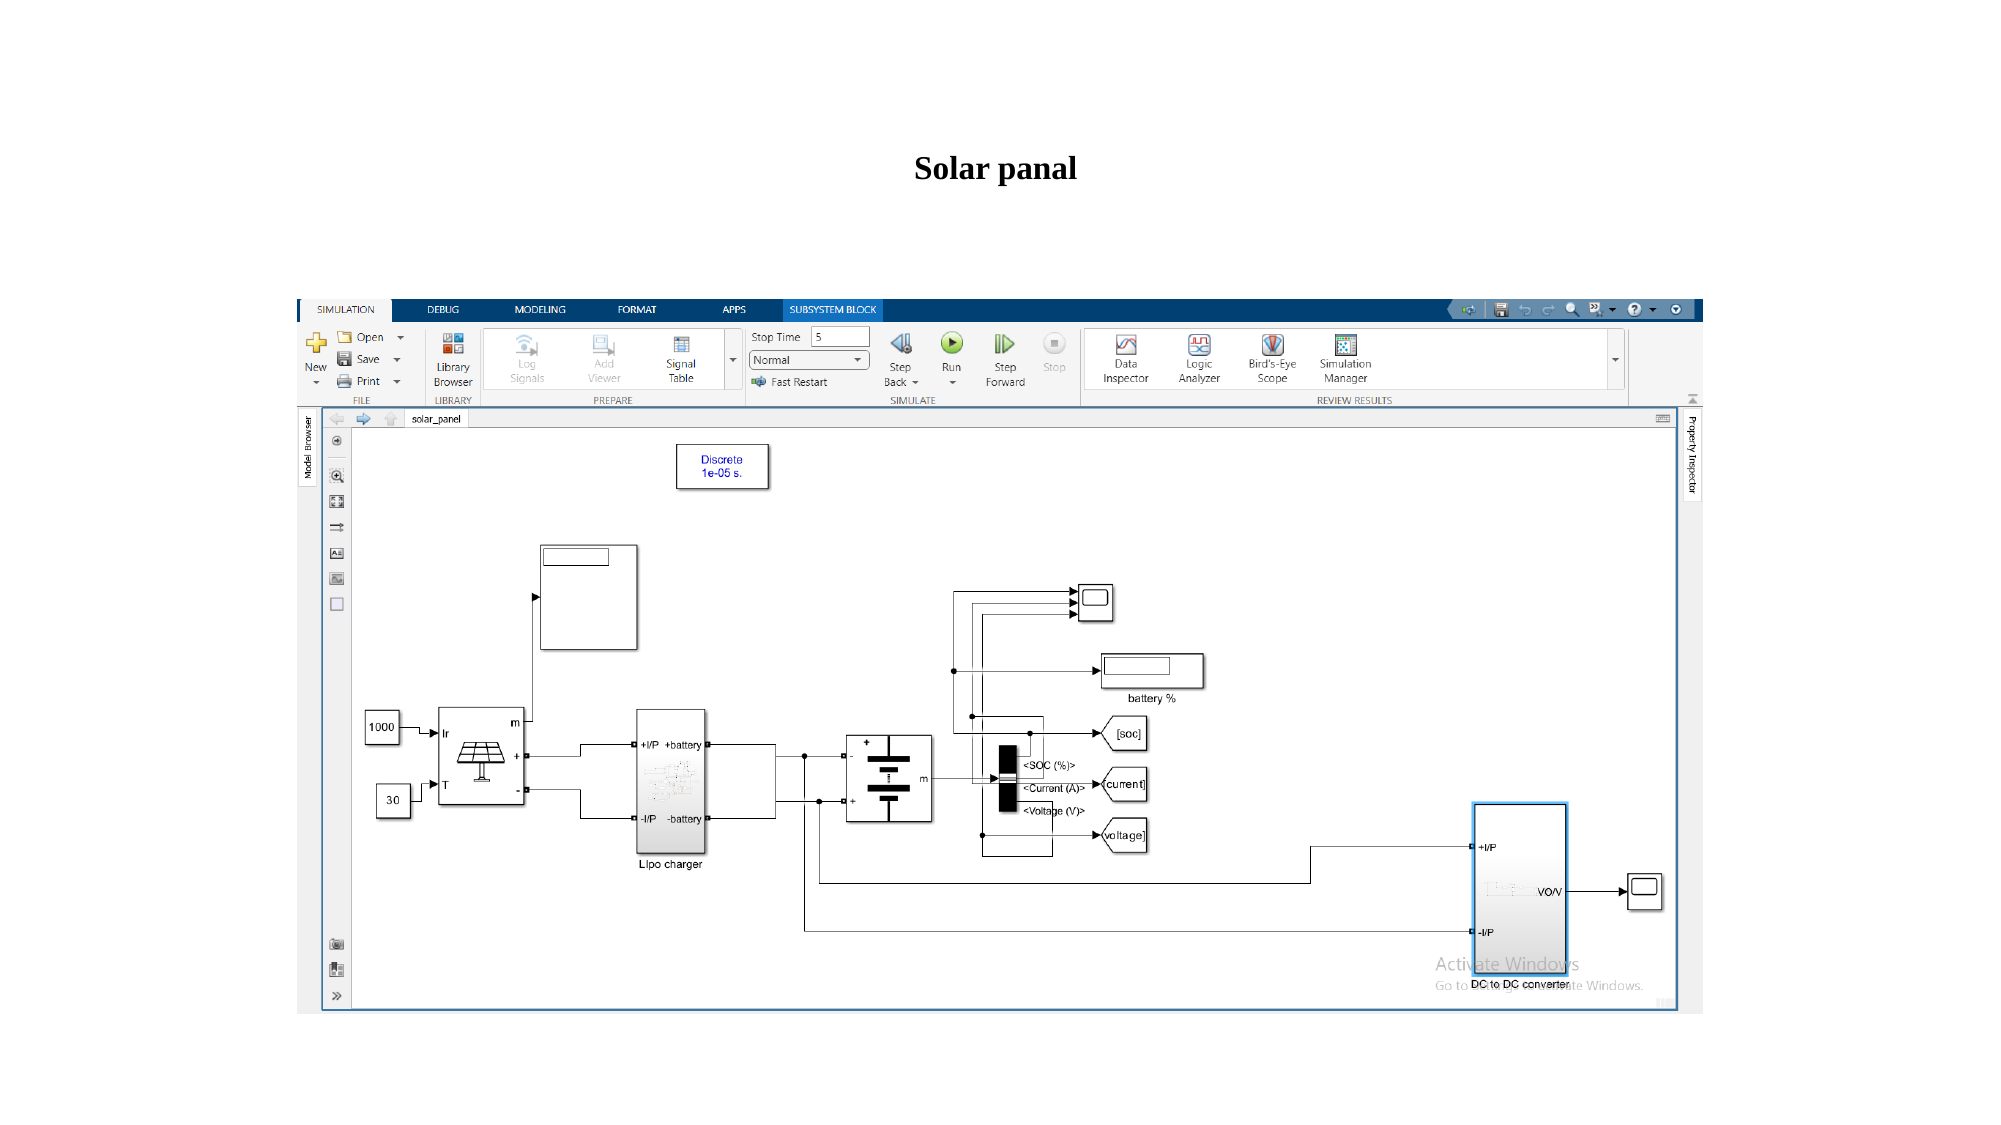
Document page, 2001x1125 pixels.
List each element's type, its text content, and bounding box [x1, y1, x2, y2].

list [297, 298, 1703, 1014]
title Solar panal [137, 59, 1863, 278]
